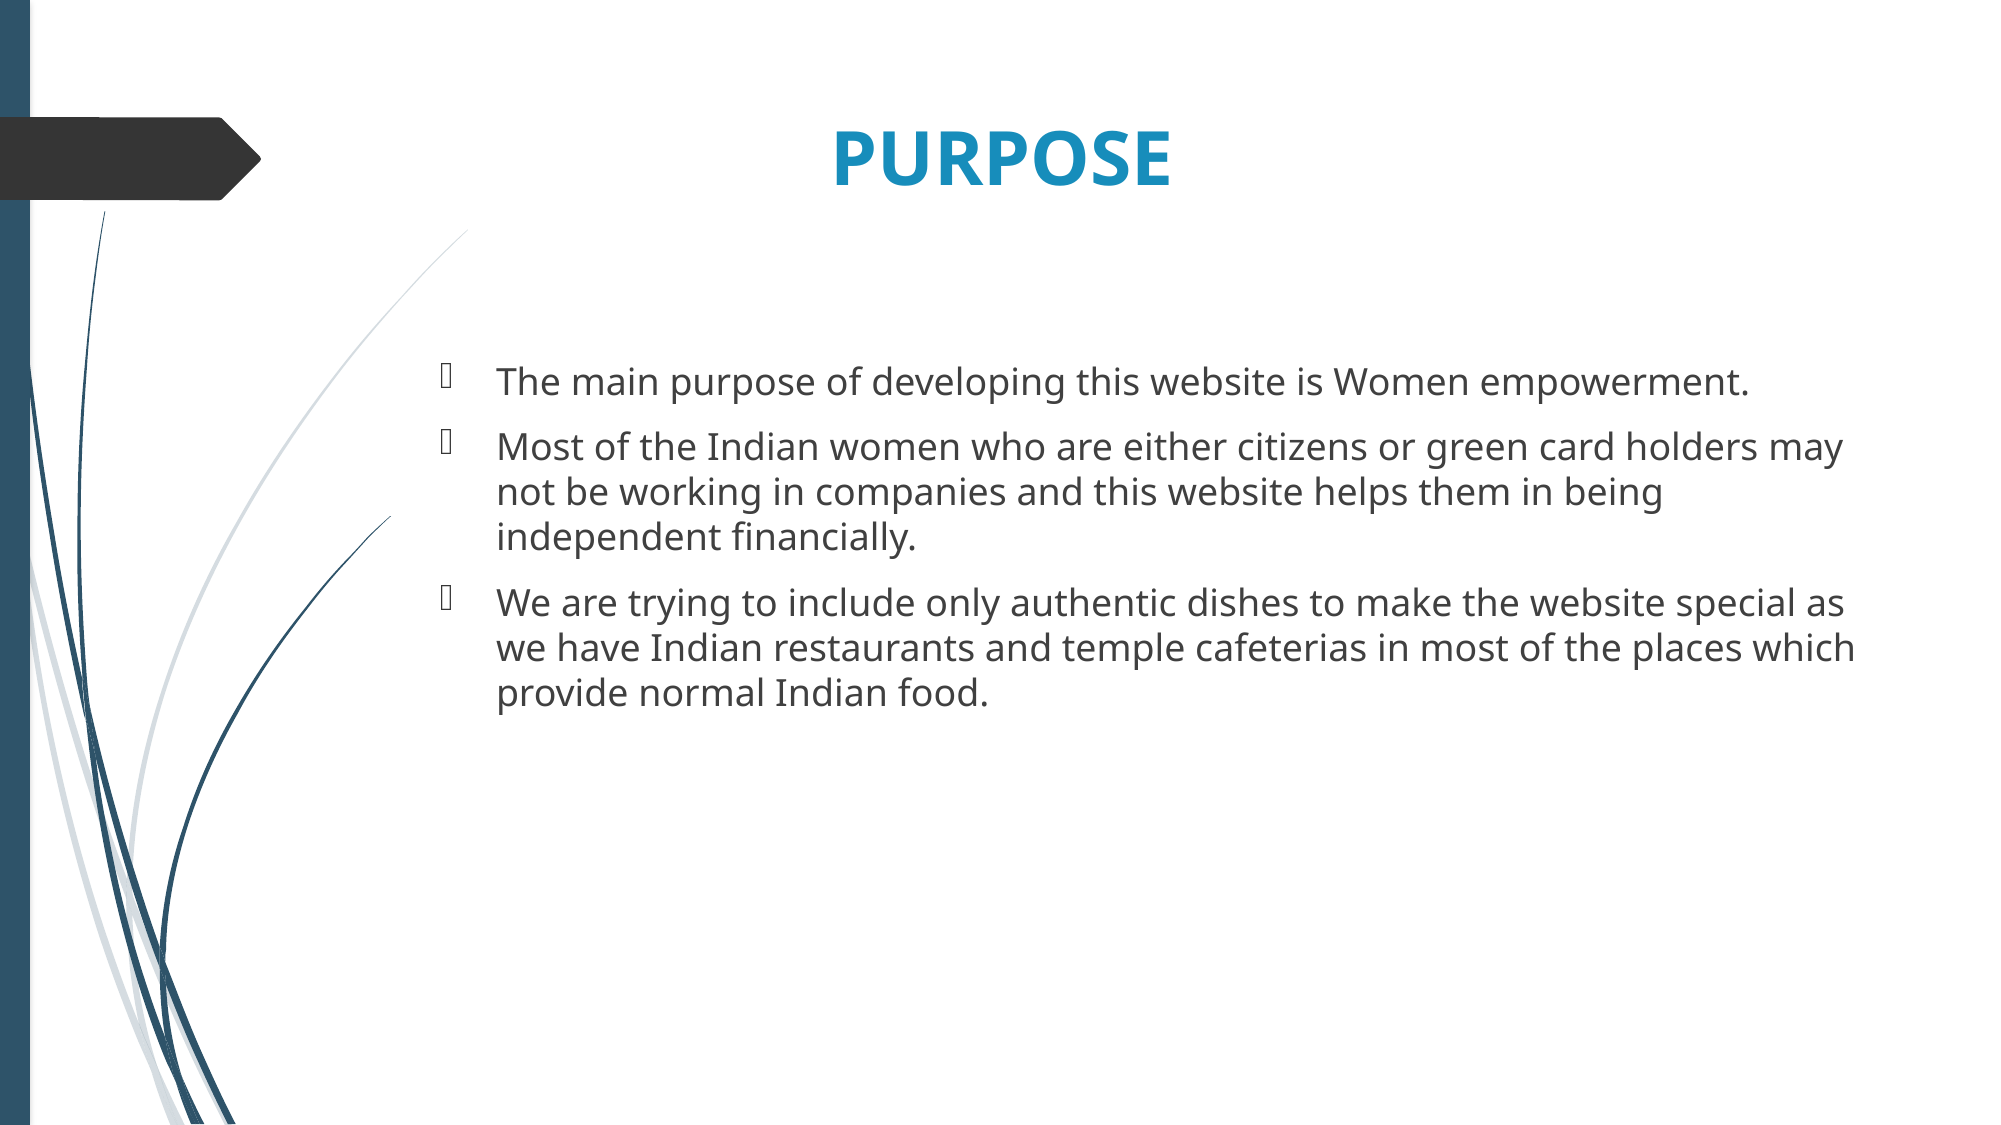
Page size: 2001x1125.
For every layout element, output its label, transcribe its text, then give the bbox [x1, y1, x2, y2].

title PURPOSE [425, 102, 1888, 313]
list The main purpose of developing this website is Women empowerment. Most of the Indian women who are either citizens or green card holders may not be working in companies and this website helps them in being independent financially. We are trying to include only authentic dishes to make the website special as we have Indian restaurants and temple cafeterias in most of the places which provide normal Indian food. [424, 350, 1888, 970]
